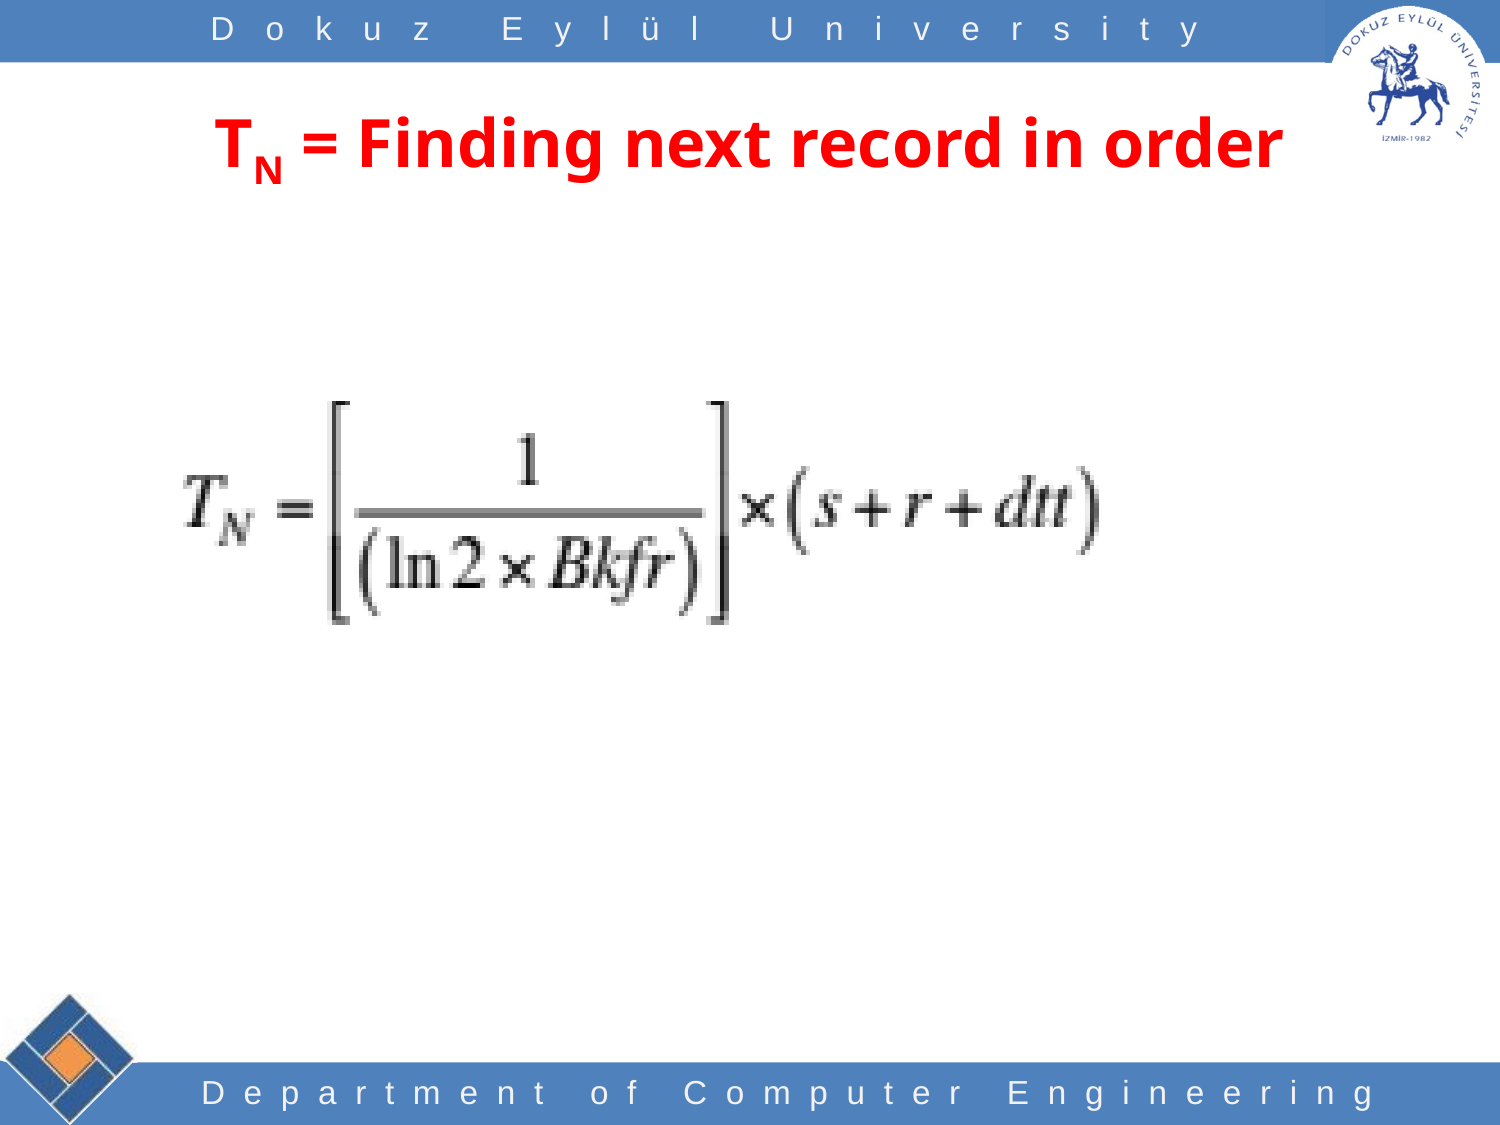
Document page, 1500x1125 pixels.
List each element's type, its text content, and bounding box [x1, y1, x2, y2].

picture [0, 993, 138, 1124]
title TN = Finding next record in order [75, 60, 1425, 233]
picture [1325, 0, 1500, 150]
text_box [174, 387, 1105, 626]
